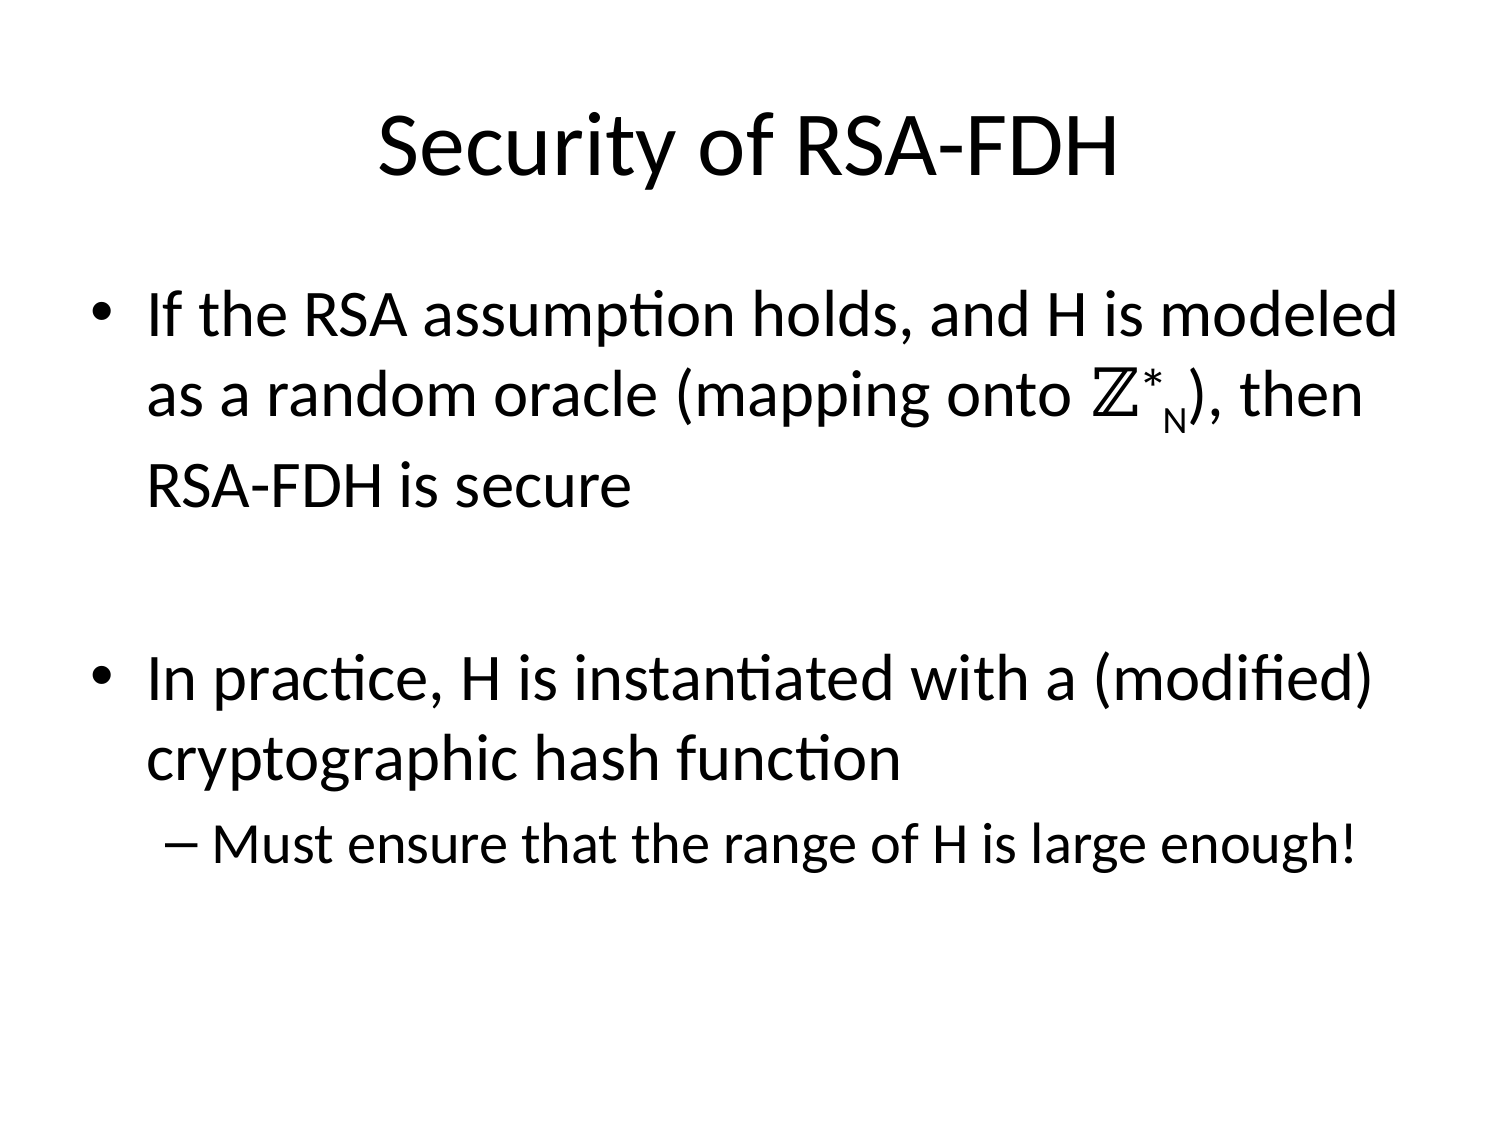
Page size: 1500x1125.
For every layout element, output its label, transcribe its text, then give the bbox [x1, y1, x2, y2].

list If the RSA assumption holds, and H is modeled as a random oracle (mapping onto ℤ*N), then RSA-FDH is secure In practice, H is instantiated with a (modified) cryptographic hash function Must ensure that the range of H is large enough! [75, 262, 1425, 1005]
title Security of RSA-FDH [75, 45, 1425, 233]
